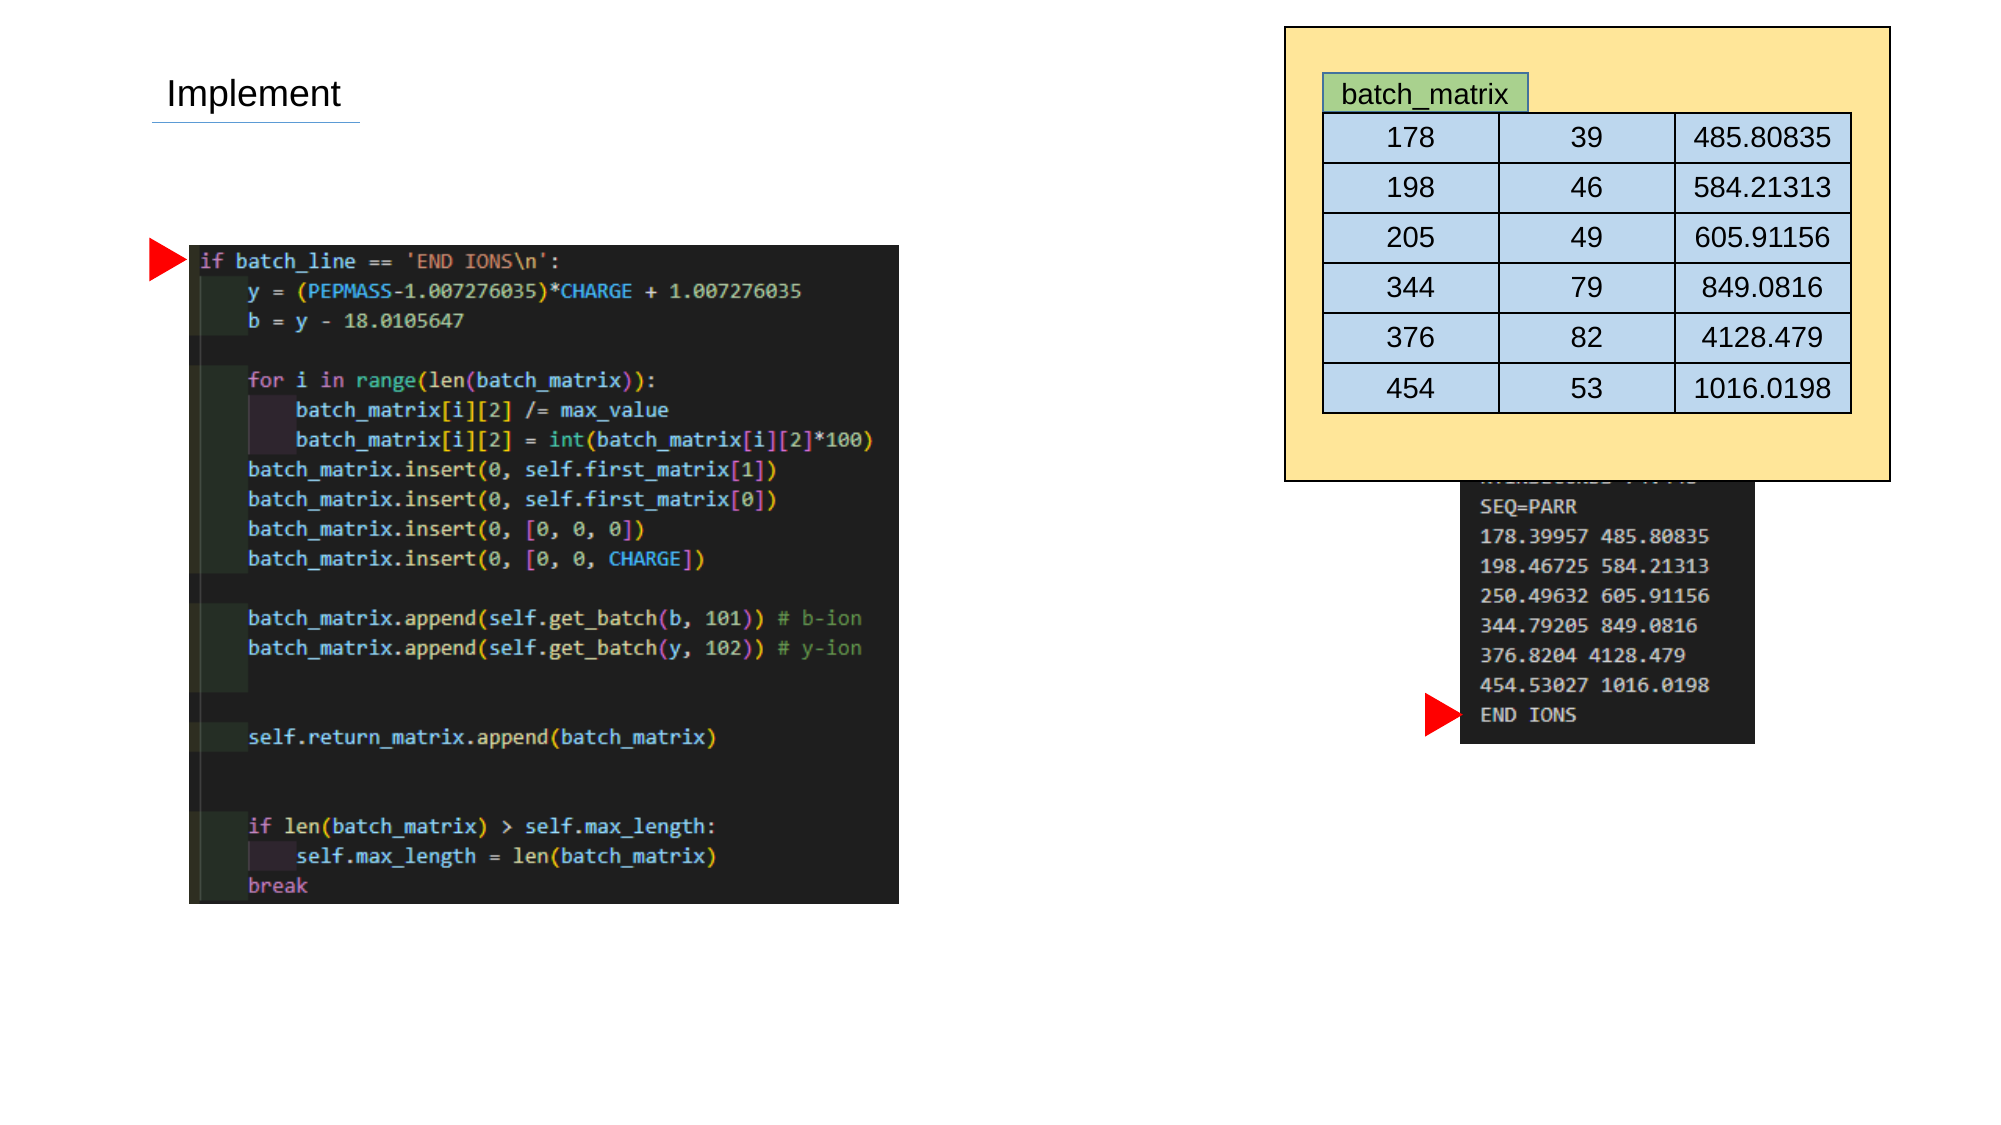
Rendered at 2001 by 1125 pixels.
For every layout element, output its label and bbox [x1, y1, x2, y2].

table_cell [1755, 314, 1850, 362]
table_cell [1676, 214, 1850, 262]
table_header [1500, 114, 1674, 162]
table_cell [1755, 364, 1850, 412]
table_header [1676, 114, 1850, 162]
table_cell [1324, 264, 1498, 312]
table_cell [1676, 164, 1850, 212]
table_cell [1324, 314, 1460, 362]
table_cell [1676, 264, 1850, 312]
text_box [1284, 26, 1891, 482]
text_box [149, 237, 188, 282]
text_box [1425, 692, 1460, 737]
table_cell [1500, 214, 1674, 262]
table_cell [1500, 264, 1674, 310]
table_cell [1324, 364, 1460, 412]
text_box [151, 61, 1006, 123]
picture [1460, 310, 1755, 744]
picture [189, 245, 899, 904]
table_cell [1500, 164, 1674, 212]
table_cell [1324, 214, 1498, 262]
table_cell [1324, 164, 1498, 212]
table_header [1324, 114, 1498, 162]
